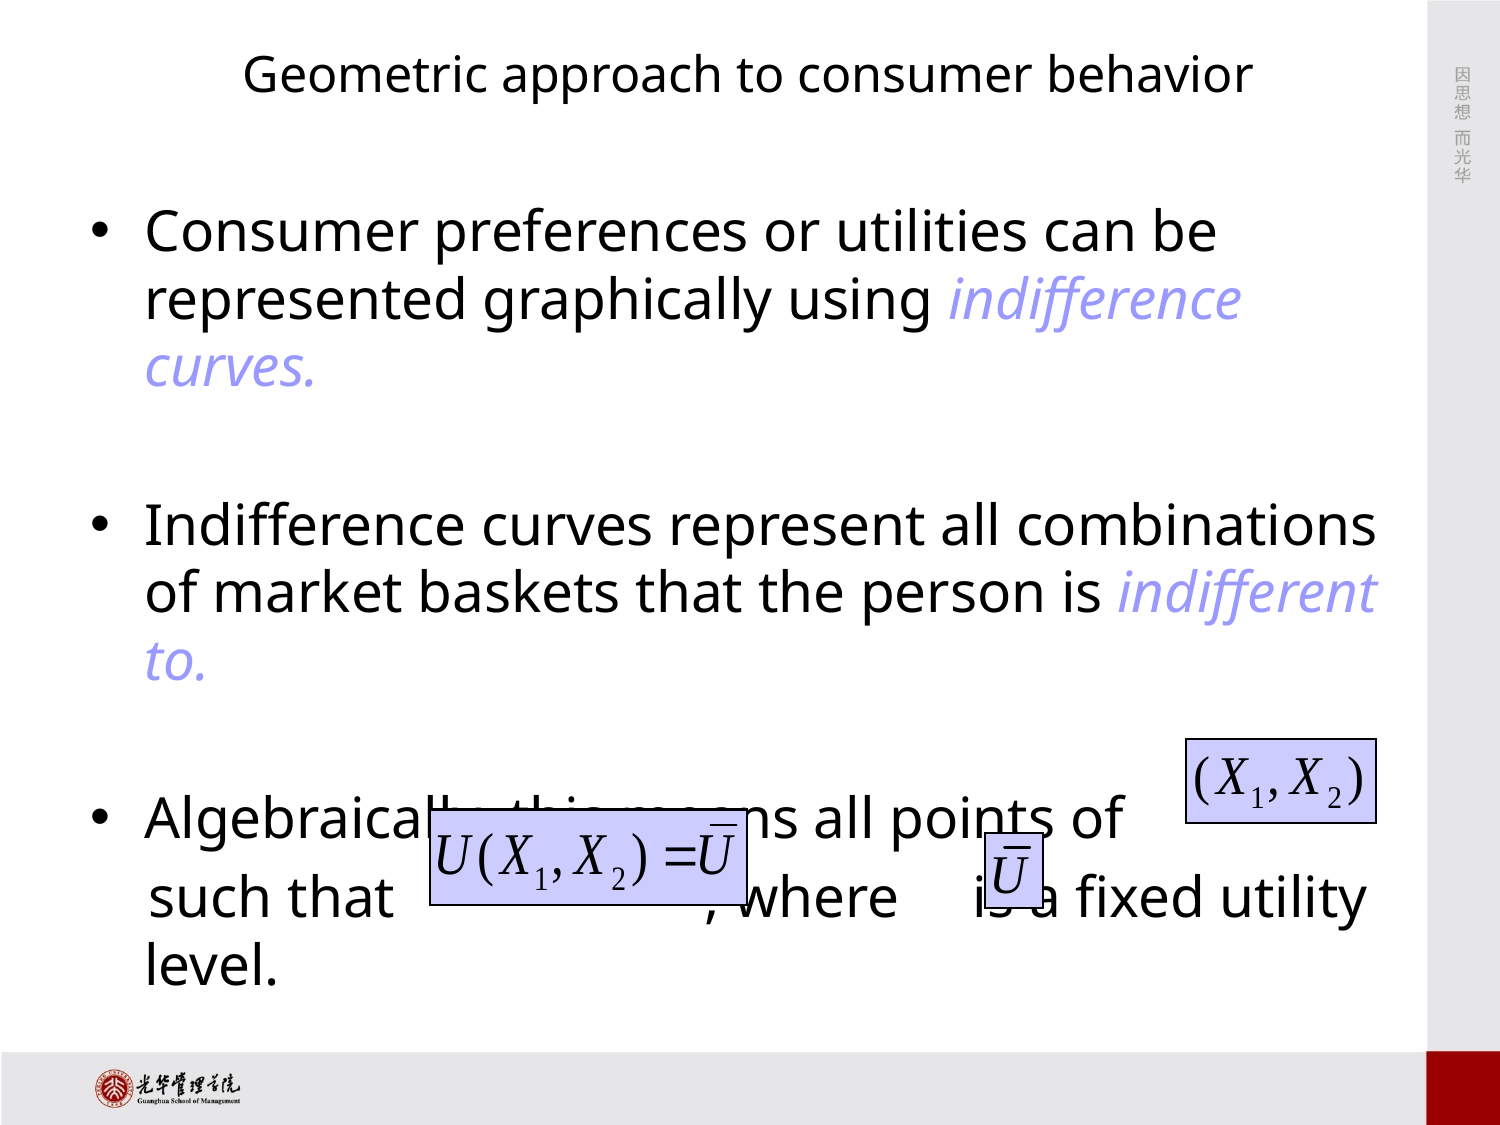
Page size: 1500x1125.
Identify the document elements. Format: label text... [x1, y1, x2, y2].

list Consumer preferences or utilities can be represented graphically using indifference curves. Indifference curves represent all combinations of market baskets that the person is indifferent to. Algebraically, this means all points of such that , where is a fixed utility level. [75, 187, 1447, 1005]
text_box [430, 810, 747, 905]
title Geometric approach to consumer behavior [58, 35, 1439, 111]
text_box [985, 833, 1042, 908]
picture [0, 0, 1500, 1125]
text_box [1186, 739, 1375, 822]
